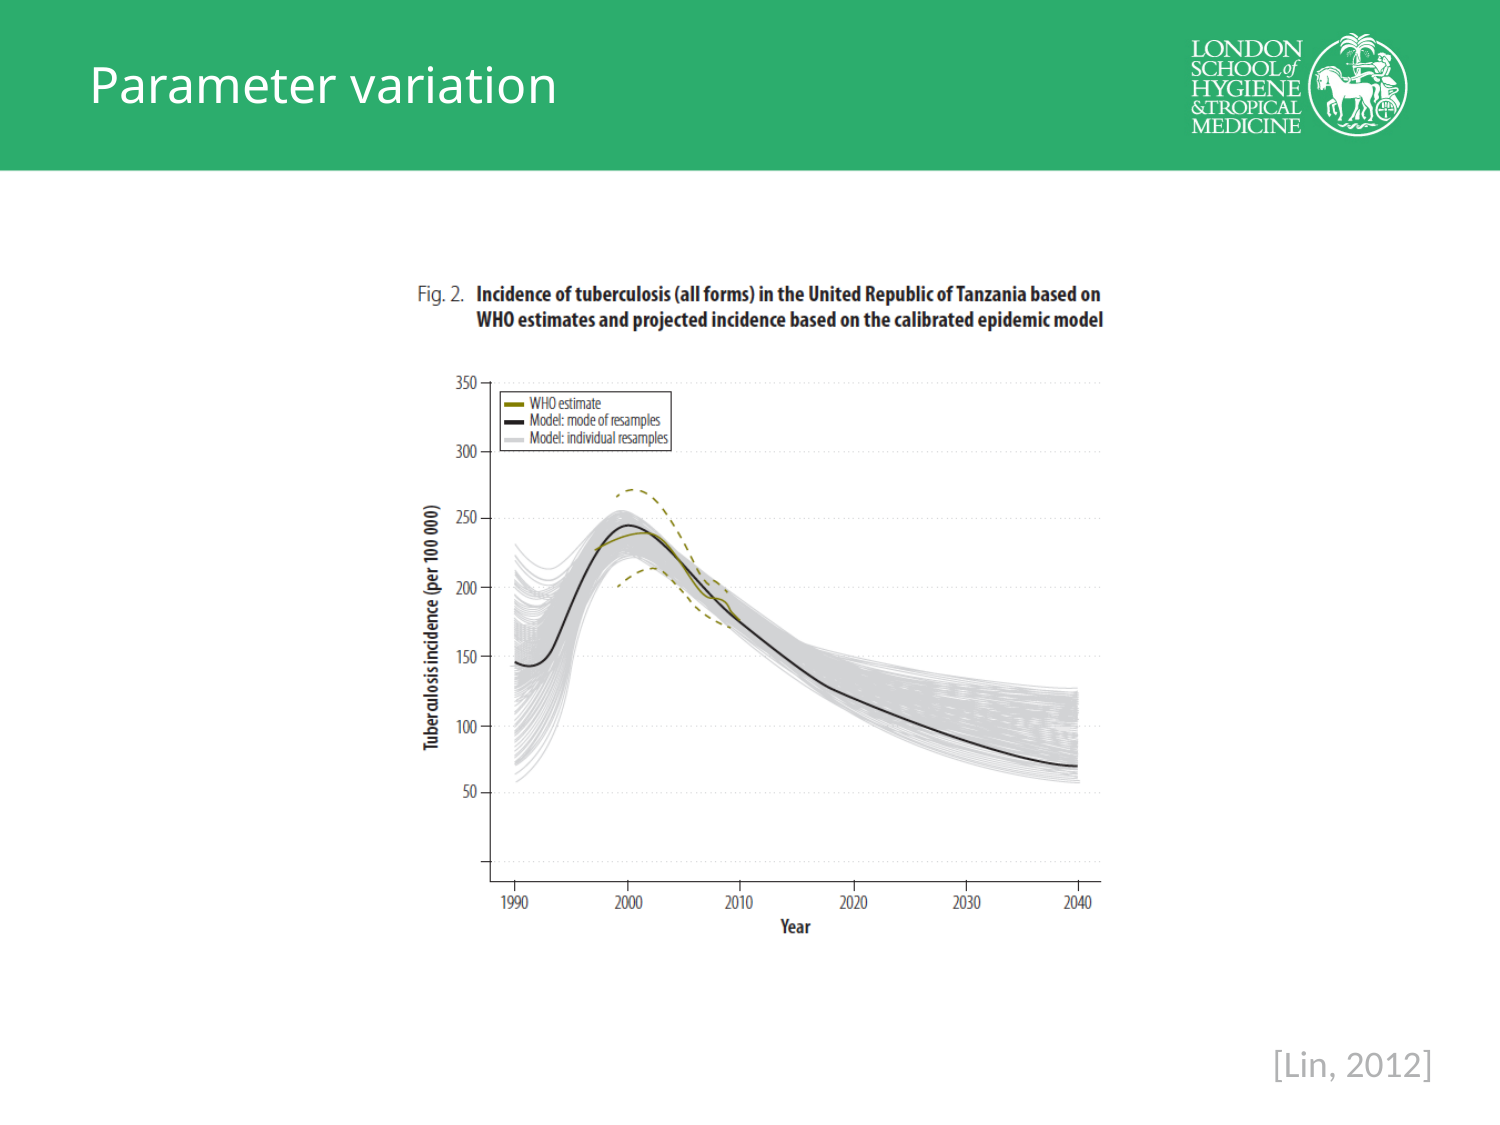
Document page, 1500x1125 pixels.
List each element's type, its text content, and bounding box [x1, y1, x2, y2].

text_box [Lin, 2012] [1257, 1032, 1449, 1093]
picture [0, 0, 1500, 1125]
title Parameter variation [75, 45, 1175, 148]
